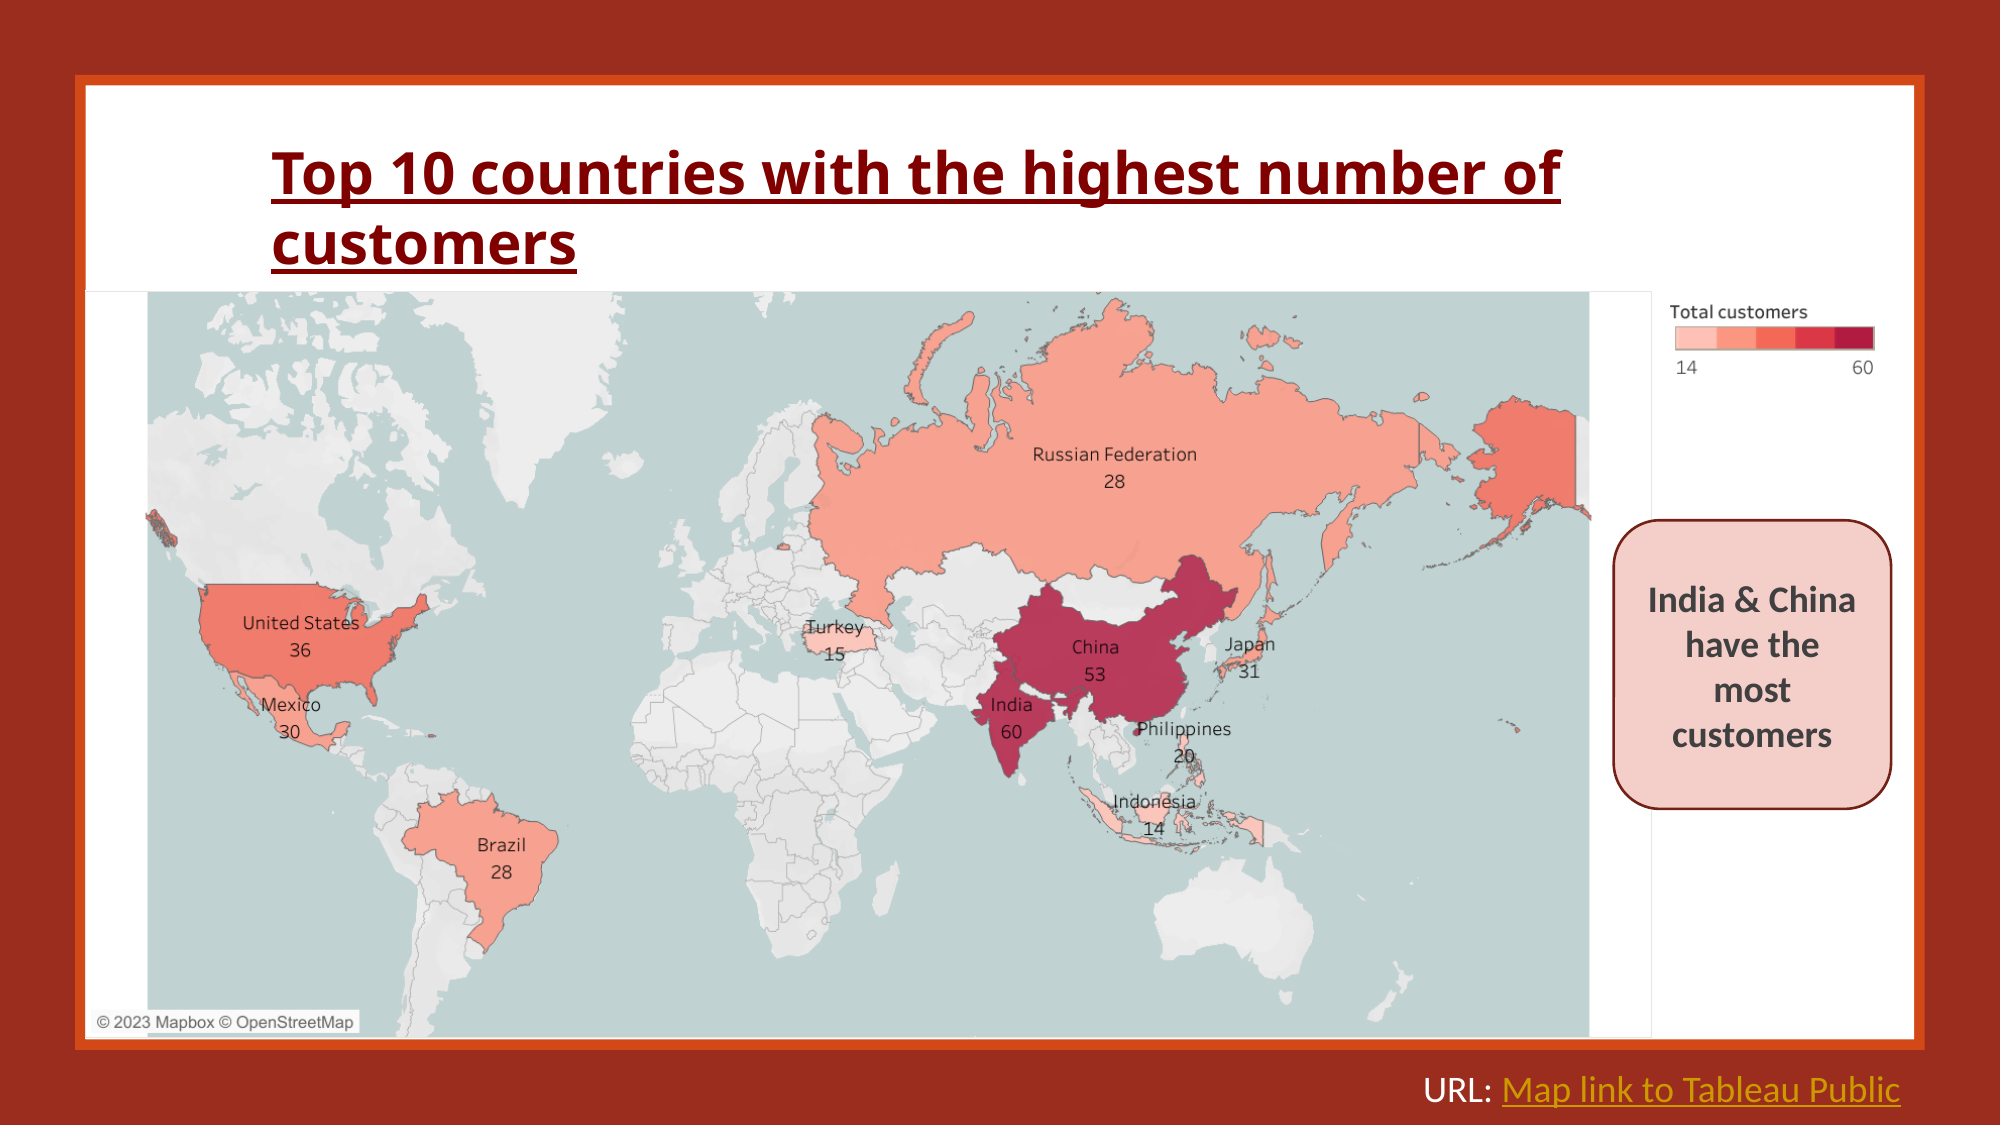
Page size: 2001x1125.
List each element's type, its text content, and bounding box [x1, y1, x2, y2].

text_box URL: Map link to Tableau Public [1408, 1057, 1955, 1117]
text_box [74, 74, 1926, 1051]
text_box [84, 84, 1916, 1041]
picture [84, 289, 1882, 1040]
text_box [0, 0, 2000, 1125]
text_box Top 10 countries with the highest number of customers [256, 129, 1745, 284]
